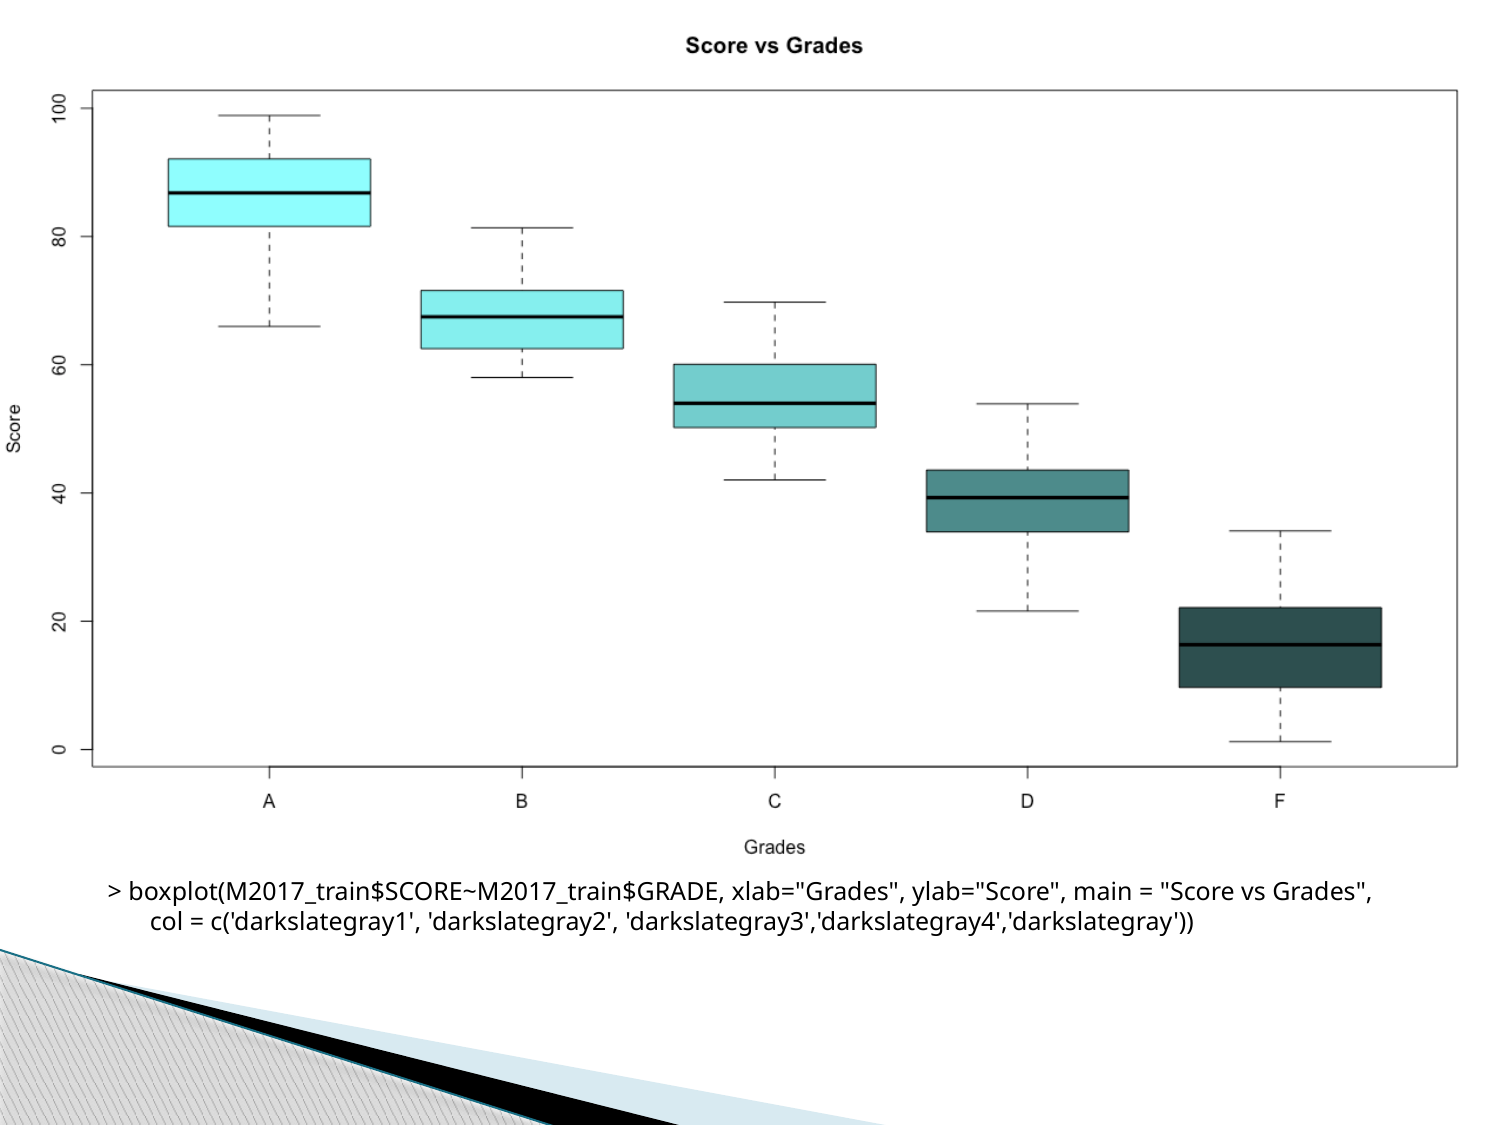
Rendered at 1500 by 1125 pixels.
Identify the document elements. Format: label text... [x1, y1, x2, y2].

picture [0, 0, 1500, 868]
list > boxplot(M2017_train$SCORE~M2017_train$GRADE, xlab="Grades", ylab="Score", main = "Score vs Grades", col = c('darkslategray1', 'darkslategray2', 'darkslategray3','darkslategray4','darkslategray')) [75, 880, 1425, 1043]
